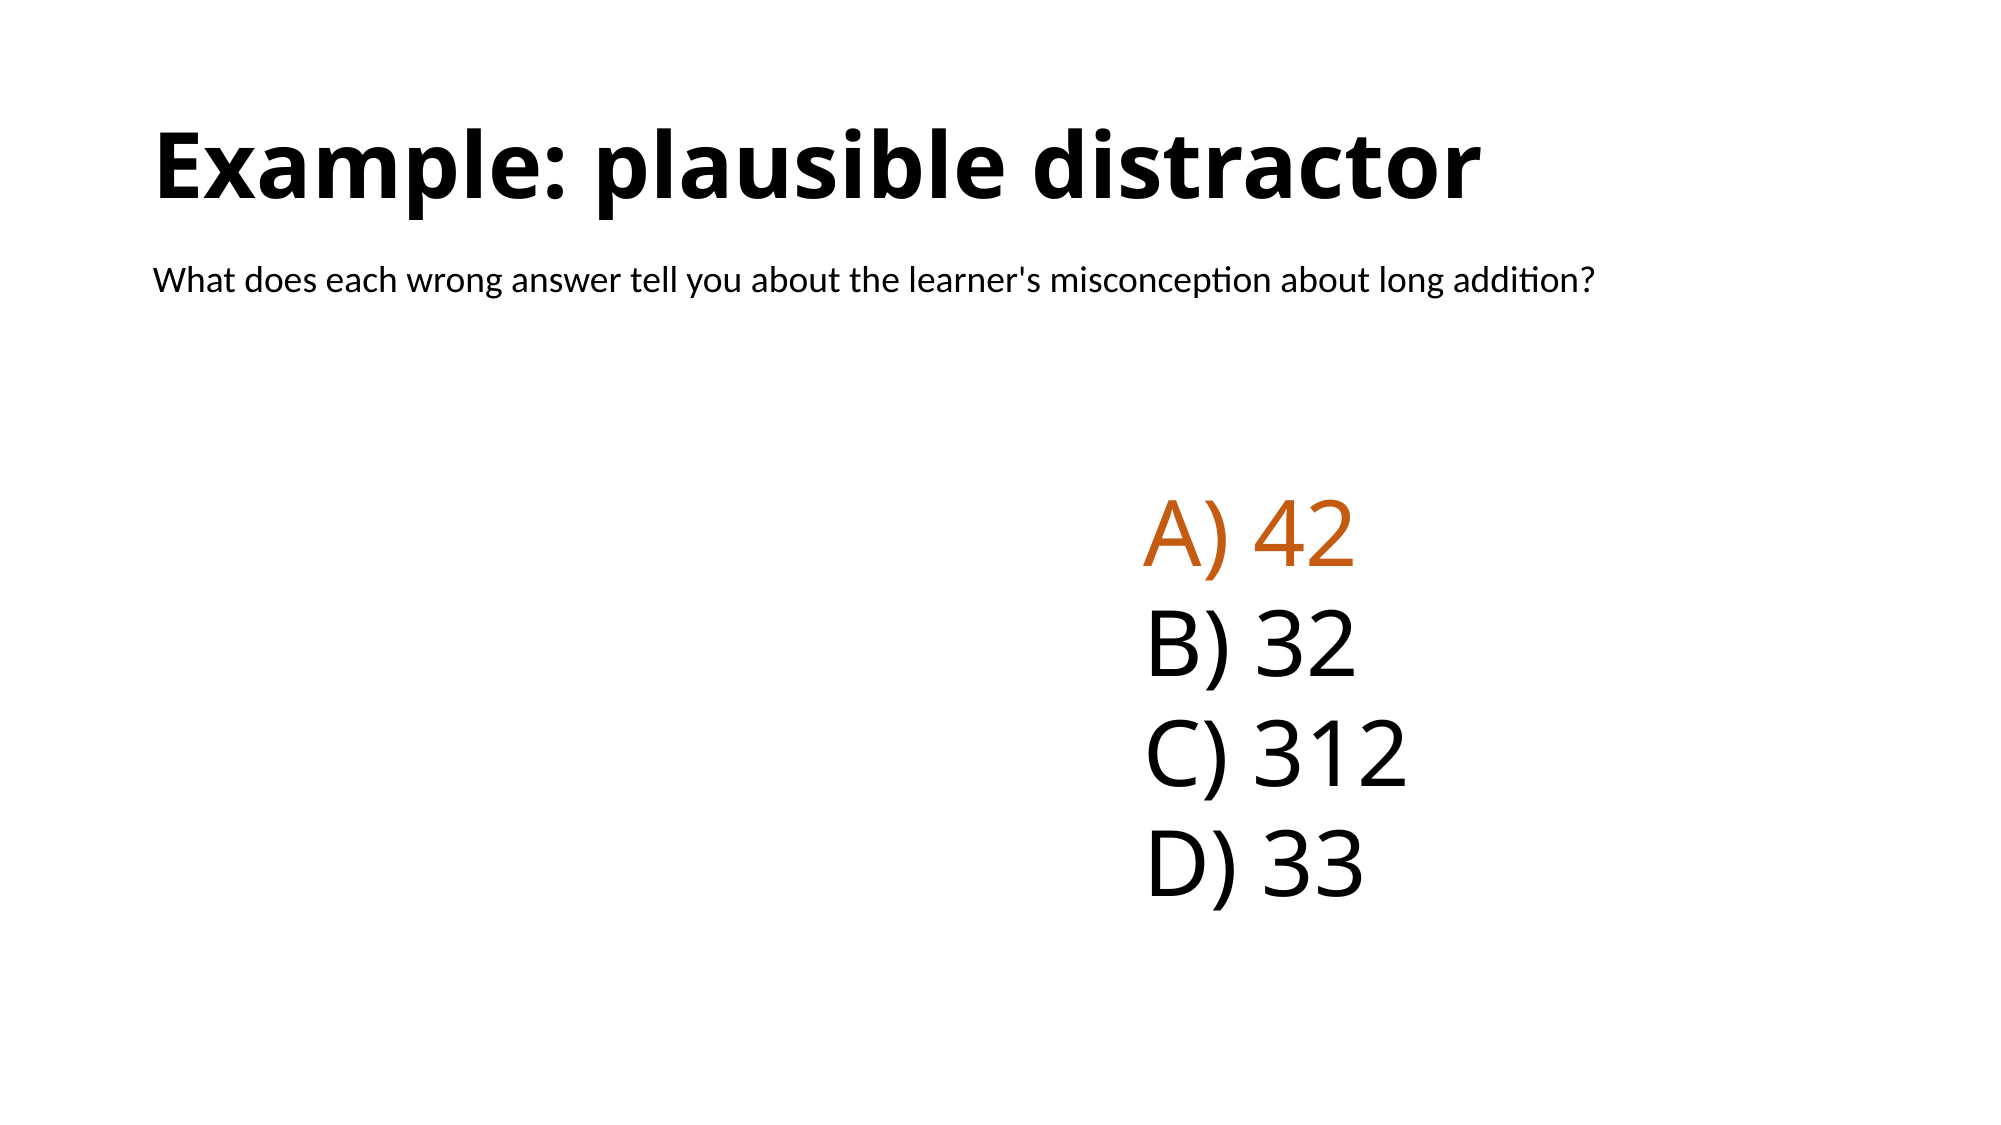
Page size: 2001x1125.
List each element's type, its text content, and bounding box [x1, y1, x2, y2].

title Example: plausible distractor [137, 59, 1863, 278]
text_box A) 42 B) 32 C) 312 D) 33 [1128, 467, 1579, 923]
text_box What does each wrong answer tell you about the learner's misconception about long addition? [138, 247, 1653, 308]
